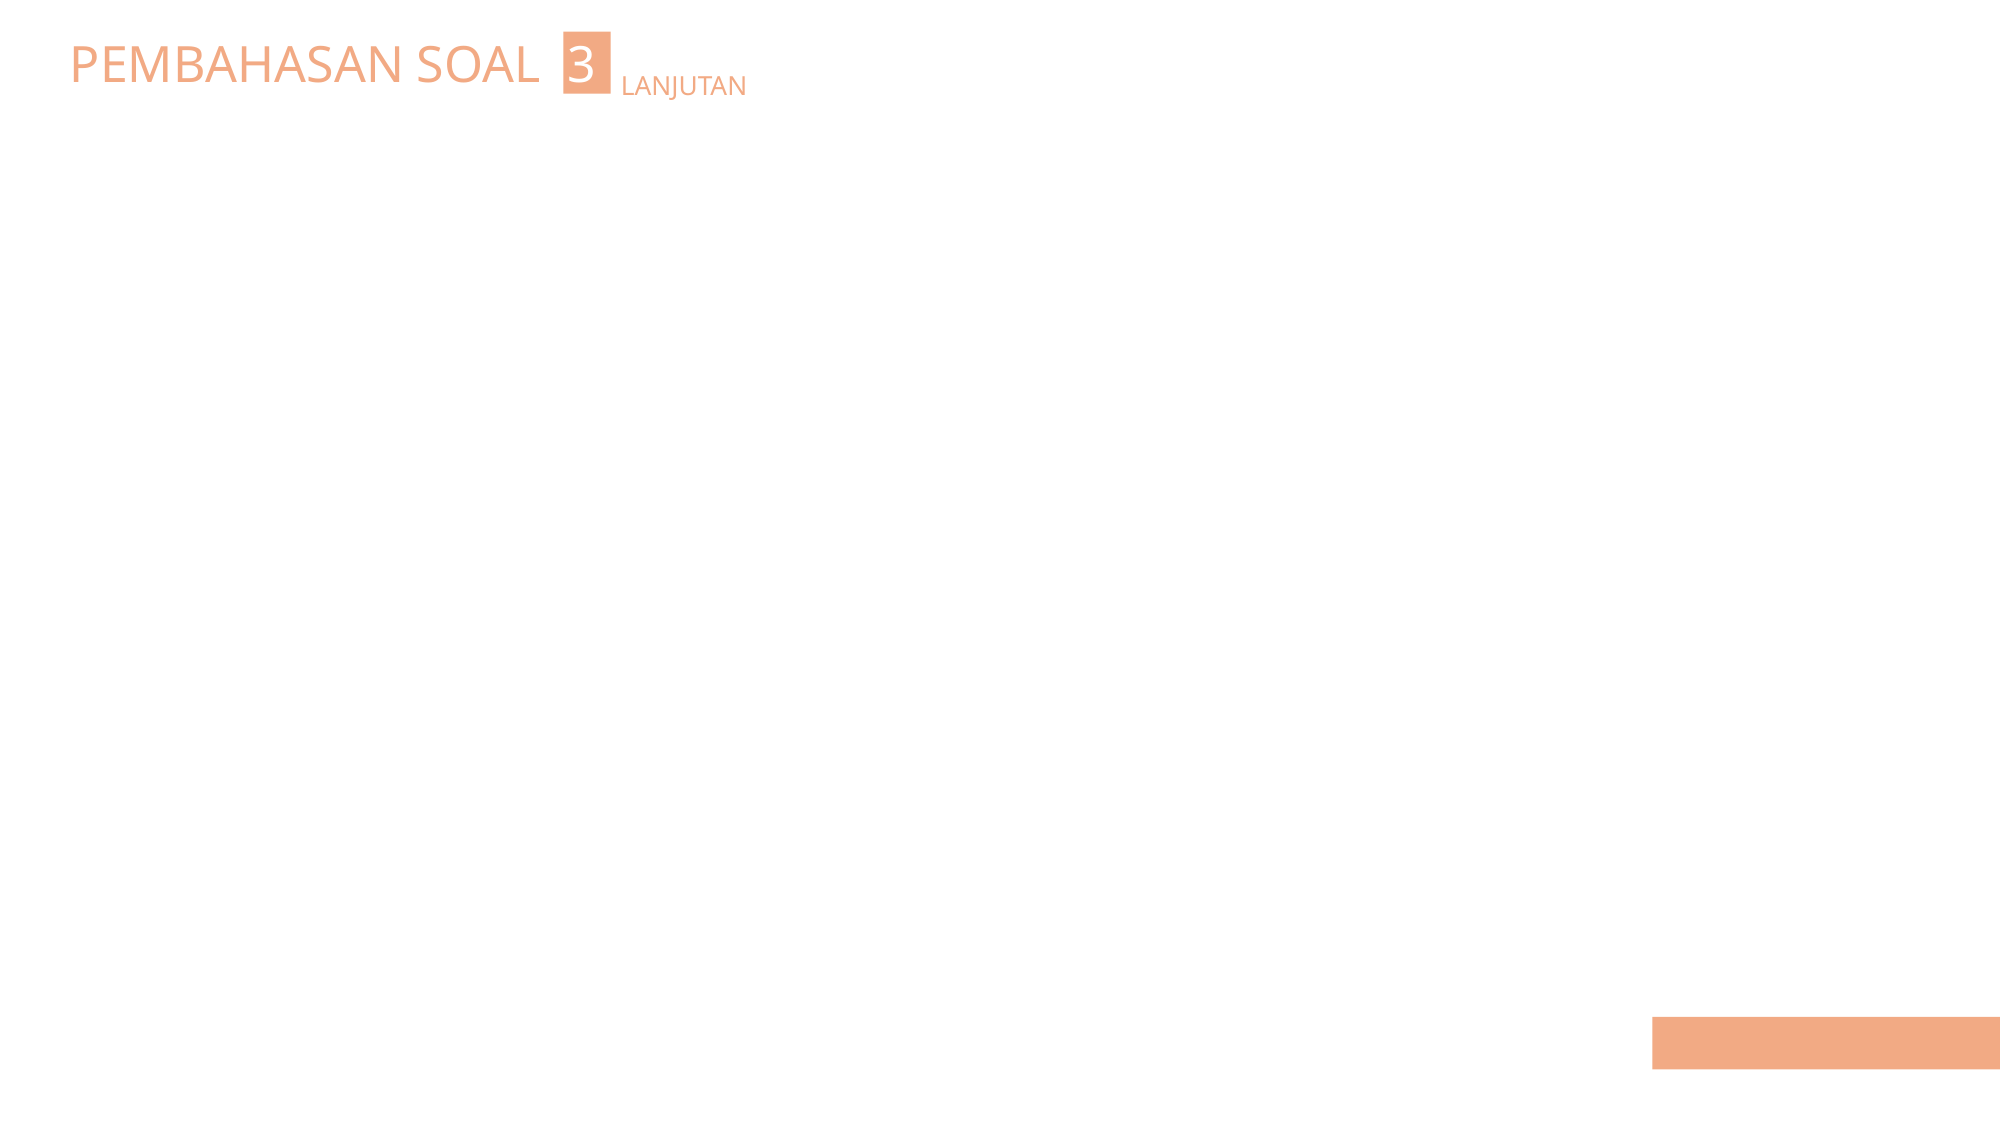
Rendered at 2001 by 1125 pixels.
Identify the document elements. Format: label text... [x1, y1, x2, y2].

title PEMBAHASAN SOAL 3 [54, 31, 1555, 112]
text_box [1651, 1015, 2000, 1071]
text_box LANJUTAN [605, 65, 792, 110]
